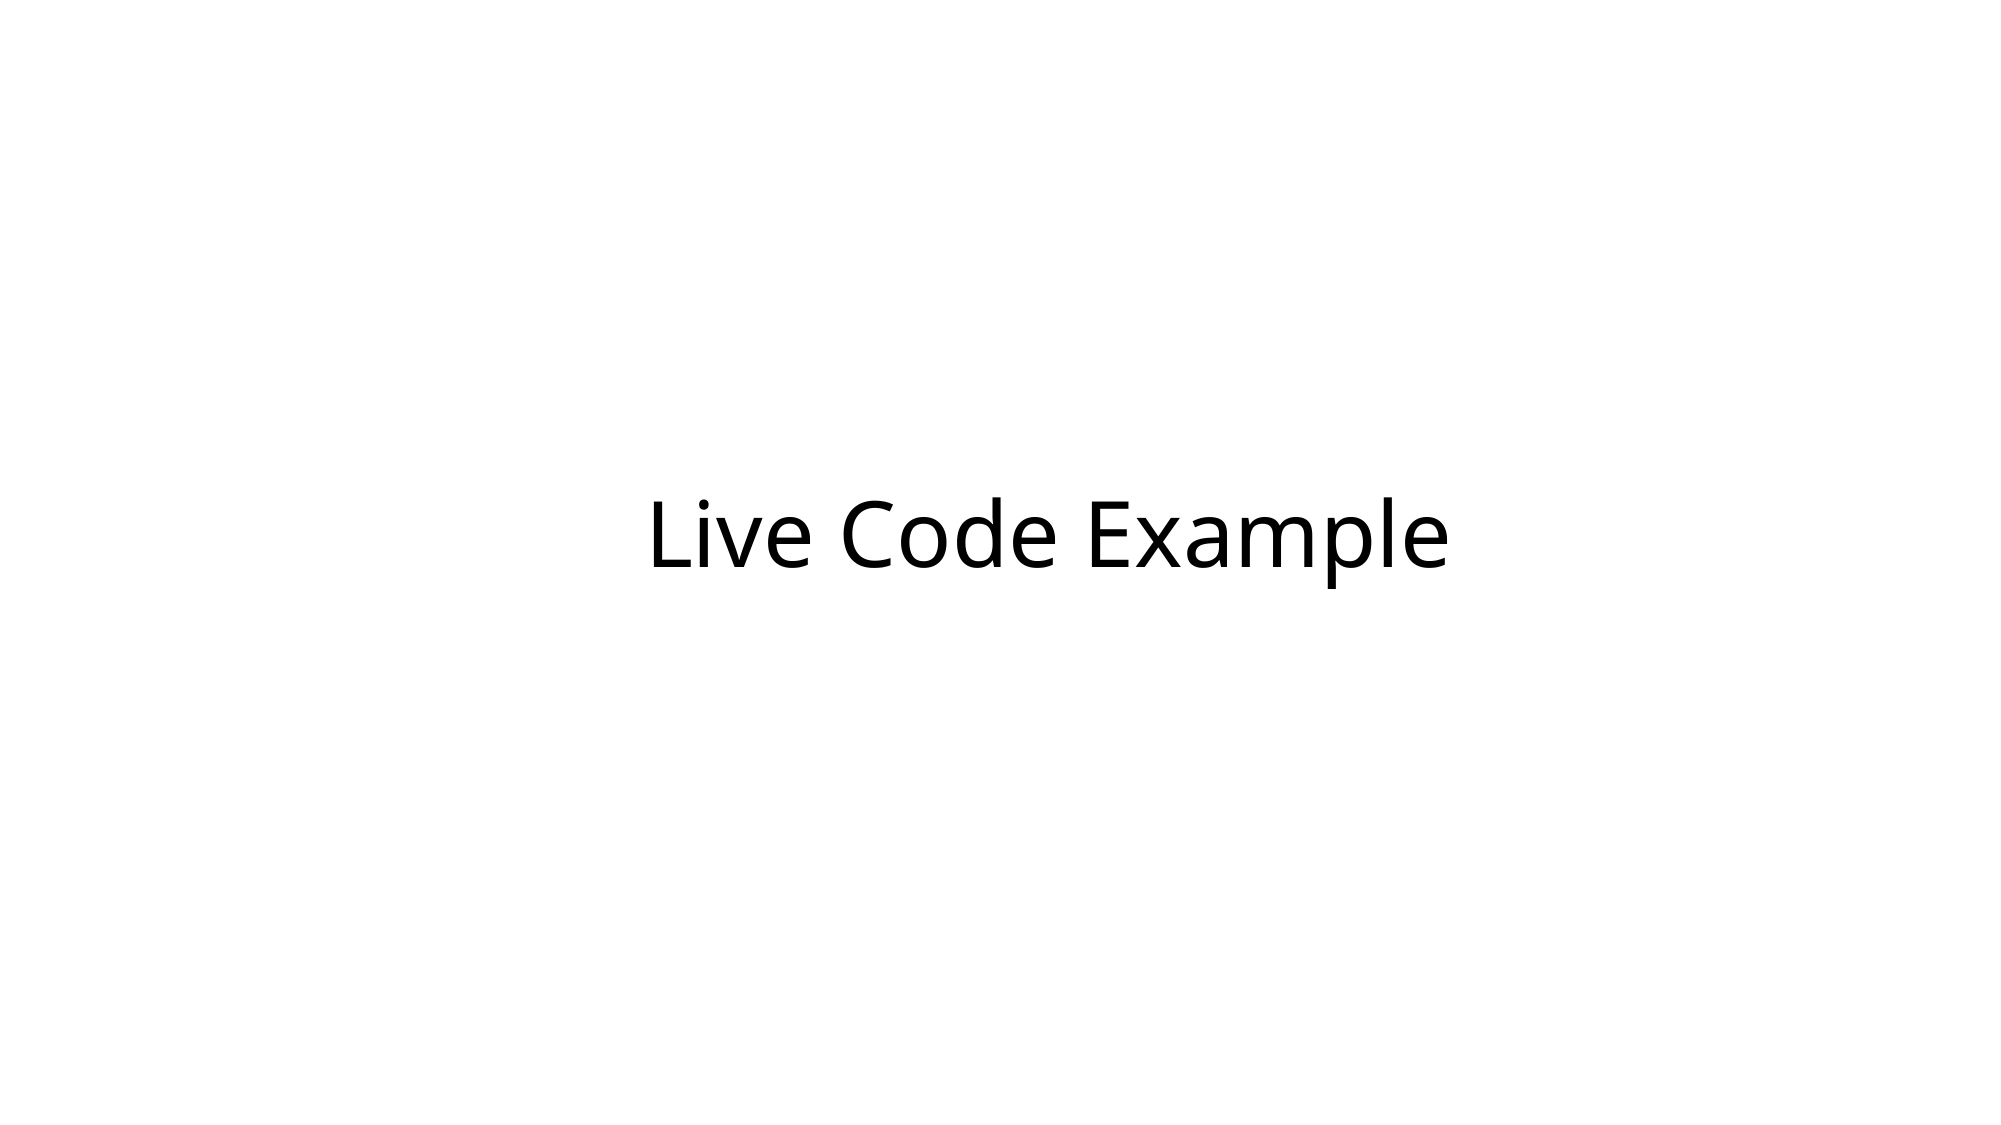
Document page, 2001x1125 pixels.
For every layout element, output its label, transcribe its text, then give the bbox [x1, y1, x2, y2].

title Live Code Example [630, 417, 1825, 659]
